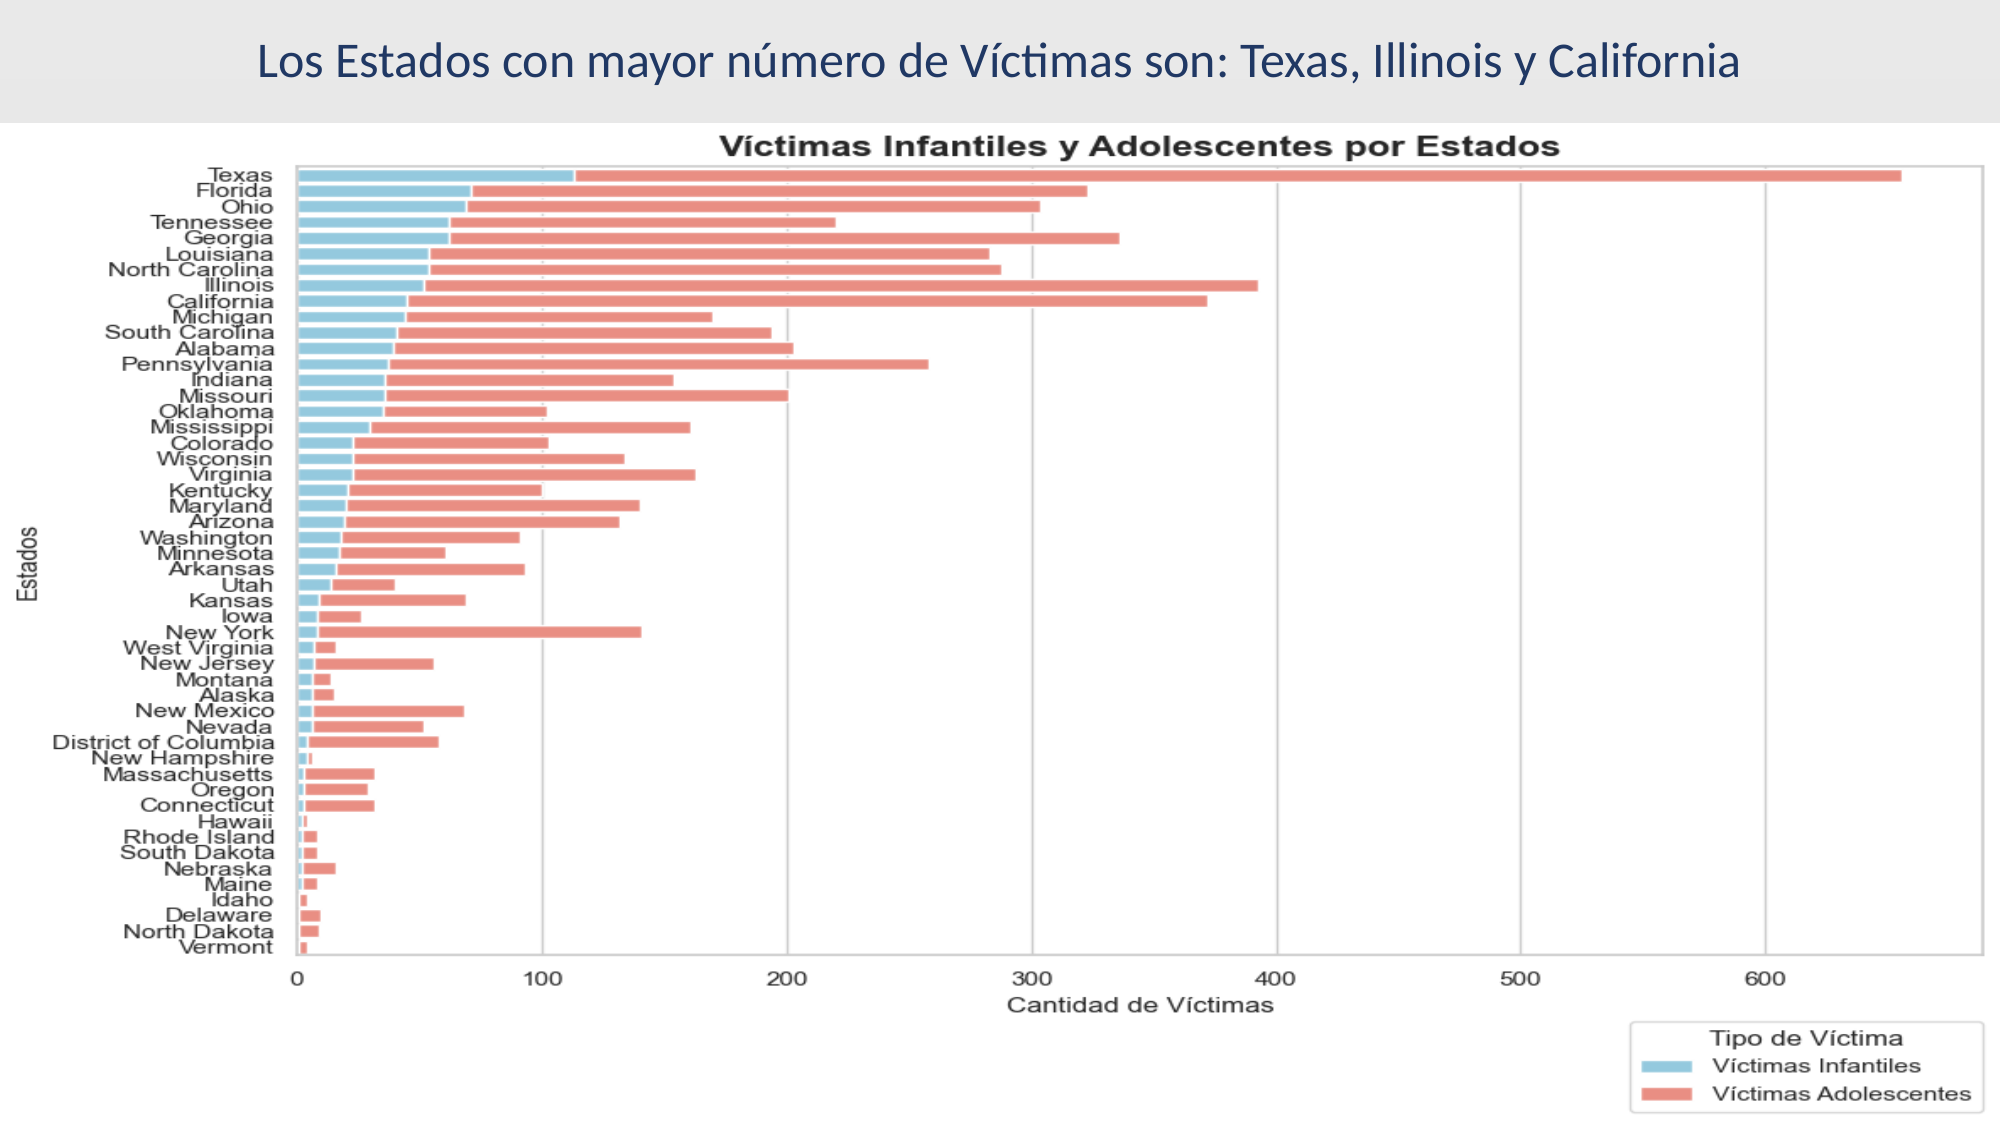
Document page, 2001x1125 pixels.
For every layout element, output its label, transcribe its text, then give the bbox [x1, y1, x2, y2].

title Los Estados con mayor número de Víctimas son: Texas, Illinois y California [137, 0, 1863, 121]
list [0, 122, 2000, 1125]
